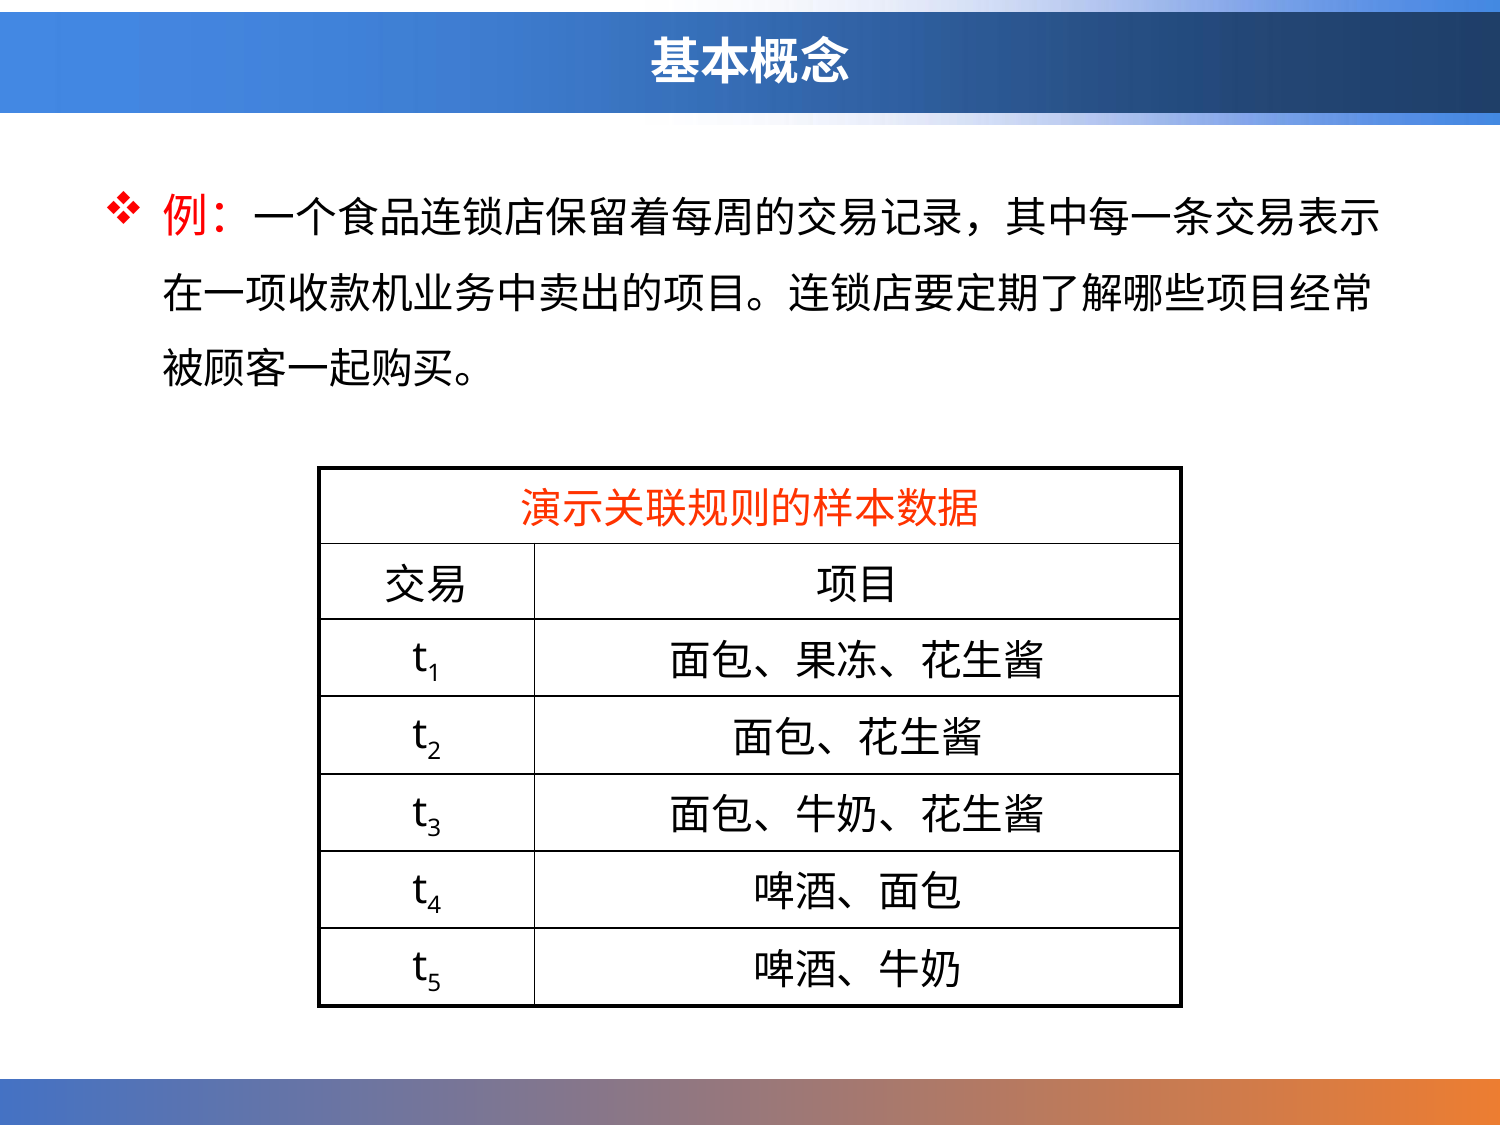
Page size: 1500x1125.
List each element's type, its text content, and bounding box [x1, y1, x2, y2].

table_cell t1 [321, 620, 534, 695]
table_cell 面包、牛奶、花生酱 [535, 775, 1179, 850]
table_header 演示关联规则的样本数据 [321, 470, 1179, 543]
table_cell 面包、果冻、花生酱 [535, 620, 1179, 695]
table_cell t5 [321, 929, 534, 1004]
table_cell t4 [321, 852, 534, 927]
table_cell 项目 [535, 544, 1179, 618]
table_cell 面包、花生酱 [535, 697, 1179, 773]
table_cell 啤酒、面包 [535, 852, 1179, 927]
table_cell 啤酒、牛奶 [535, 929, 1179, 1004]
table_cell t3 [321, 775, 534, 850]
table_cell t2 [321, 697, 534, 773]
title 基本概念 [88, 22, 1412, 122]
table_cell 交易 [321, 544, 534, 618]
list 例：一个食品连锁店保留着每周的交易记录，其中每一条交易表示在一项收款机业务中卖出的项目。连锁店要定期了解哪些项目经常被顾客一起购买。 [88, 151, 1412, 1047]
picture [0, 0, 1500, 125]
